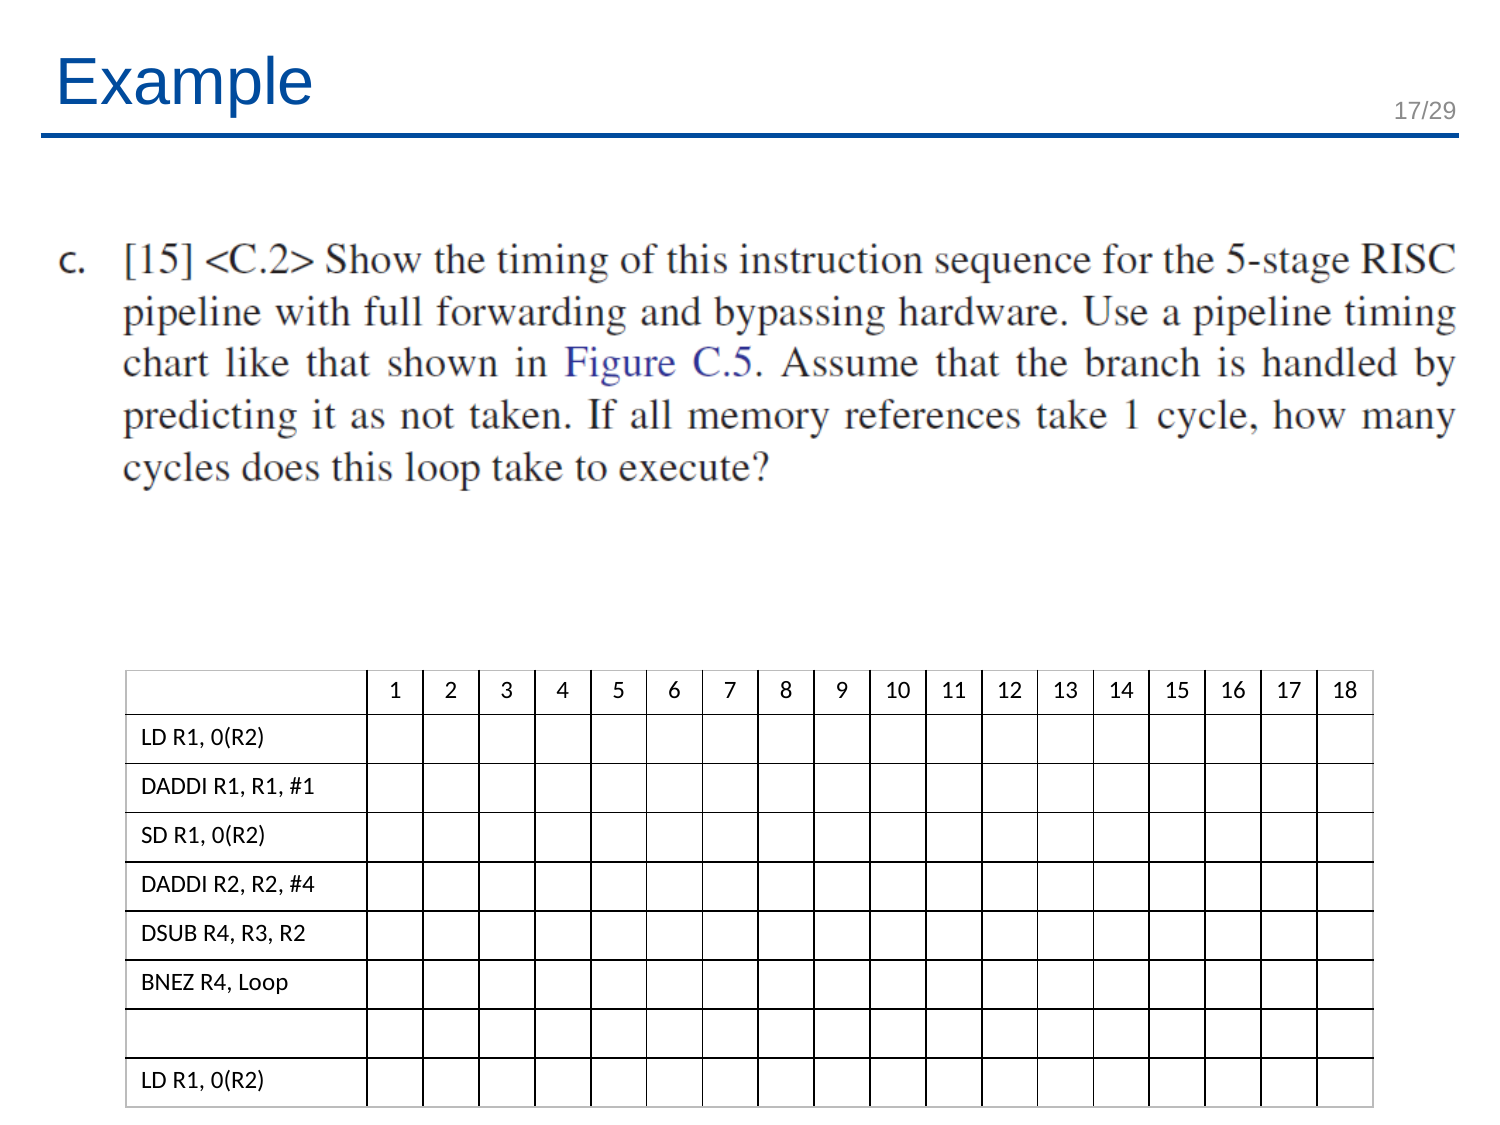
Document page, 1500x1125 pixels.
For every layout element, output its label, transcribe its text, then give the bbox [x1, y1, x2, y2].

table_cell [1262, 715, 1316, 763]
table_cell [759, 813, 813, 861]
table_cell [1038, 912, 1093, 959]
table_cell DADDI R2, R2, #4 [127, 863, 366, 910]
table_cell [424, 1059, 478, 1106]
table_cell [927, 715, 981, 763]
table_cell [871, 1010, 925, 1057]
table_cell [1206, 1010, 1260, 1057]
table_cell [759, 961, 813, 1008]
table_cell [871, 912, 925, 959]
table_cell [1150, 961, 1204, 1008]
table_cell [1094, 764, 1148, 812]
table_cell [536, 863, 590, 910]
table_cell [480, 715, 534, 763]
table_cell [927, 813, 981, 861]
table_cell [1038, 1059, 1093, 1106]
table_cell [871, 1059, 925, 1106]
picture [53, 231, 1466, 509]
table_cell DADDI R1, R1, #1 [127, 764, 366, 812]
table_header 17 [1262, 671, 1316, 714]
table_cell [536, 813, 590, 861]
table_cell [983, 912, 1037, 959]
table_header 12 [983, 671, 1037, 714]
table_cell [759, 1010, 813, 1057]
table_header 13 [1038, 671, 1093, 714]
table_cell [368, 813, 422, 861]
table_cell [983, 764, 1037, 812]
table_cell [927, 764, 981, 812]
table_cell [1150, 715, 1204, 763]
table_cell [815, 1010, 869, 1057]
table_cell [871, 813, 925, 861]
table_cell [703, 715, 757, 763]
table_cell [759, 1059, 813, 1106]
table_cell [1206, 863, 1260, 910]
table_cell [1318, 813, 1372, 861]
table_cell [592, 961, 646, 1008]
table_cell [647, 715, 702, 763]
table_header 10 [871, 671, 925, 714]
table_cell [647, 1059, 702, 1106]
table_cell [1318, 1010, 1372, 1057]
table_cell [480, 813, 534, 861]
table_cell [480, 863, 534, 910]
table_cell [759, 715, 813, 763]
table_cell [1150, 863, 1204, 910]
table_cell [592, 912, 646, 959]
table_cell [1150, 912, 1204, 959]
table_cell [647, 813, 702, 861]
table_cell [1262, 912, 1316, 959]
table_cell [1262, 961, 1316, 1008]
table_cell [1094, 961, 1148, 1008]
table_cell [1318, 764, 1372, 812]
table_cell [1038, 961, 1093, 1008]
table_cell [1038, 764, 1093, 812]
table_cell [1206, 764, 1260, 812]
table_cell [592, 863, 646, 910]
table_cell [1094, 715, 1148, 763]
table_cell [871, 764, 925, 812]
table_cell [815, 764, 869, 812]
table_cell [1038, 813, 1093, 861]
table_cell [927, 961, 981, 1008]
table_cell [536, 764, 590, 812]
table_cell [424, 764, 478, 812]
table_cell [536, 715, 590, 763]
table_cell [1094, 863, 1148, 910]
table_cell [536, 912, 590, 959]
table_cell [1262, 764, 1316, 812]
table_cell [536, 1059, 590, 1106]
table_cell LD R1, 0(R2) [127, 715, 366, 763]
table_cell [424, 863, 478, 910]
table_header 5 [592, 671, 646, 714]
table_cell [1150, 1059, 1204, 1106]
table_cell [1094, 1010, 1148, 1057]
table_header 9 [815, 671, 869, 714]
table_cell [1206, 912, 1260, 959]
table_cell [1206, 961, 1260, 1008]
table_cell [1206, 1059, 1260, 1106]
table_cell [983, 715, 1037, 763]
table_cell SD R1, 0(R2) [127, 813, 366, 861]
table_cell [703, 1010, 757, 1057]
table_cell [815, 813, 869, 861]
table_cell [1038, 863, 1093, 910]
table_header 3 [480, 671, 534, 714]
table_cell [703, 961, 757, 1008]
table_cell [424, 912, 478, 959]
table_cell [983, 813, 1037, 861]
table_header 14 [1094, 671, 1148, 714]
table_cell [592, 1059, 646, 1106]
table_cell [927, 1059, 981, 1106]
table_cell [871, 863, 925, 910]
table_cell [480, 1059, 534, 1106]
table_cell [647, 764, 702, 812]
table_cell [927, 863, 981, 910]
table_header 6 [647, 671, 702, 714]
table_cell [1038, 1010, 1093, 1057]
table_cell [927, 912, 981, 959]
table_cell [480, 764, 534, 812]
table_header 4 [536, 671, 590, 714]
table_cell [1150, 1010, 1204, 1057]
table_cell [703, 764, 757, 812]
table_header 7 [703, 671, 757, 714]
table_cell [424, 961, 478, 1008]
table_cell [368, 764, 422, 812]
table_cell BNEZ R4, Loop [127, 961, 366, 1008]
table_cell [983, 863, 1037, 910]
table_cell [647, 1010, 702, 1057]
table_cell [1318, 715, 1372, 763]
table_cell [815, 1059, 869, 1106]
table_cell [480, 912, 534, 959]
table_cell [871, 715, 925, 763]
table_cell [480, 961, 534, 1008]
table_cell [647, 912, 702, 959]
table_cell [1318, 912, 1372, 959]
table_cell [647, 961, 702, 1008]
table_cell [1262, 1059, 1316, 1106]
table_cell [1318, 1059, 1372, 1106]
table_cell [1150, 813, 1204, 861]
table_cell [927, 1010, 981, 1057]
table_cell [592, 764, 646, 812]
table_cell [480, 1010, 534, 1057]
table_cell [1206, 813, 1260, 861]
table_cell [592, 1010, 646, 1057]
table_cell [424, 1010, 478, 1057]
table_cell [368, 863, 422, 910]
table_header 8 [759, 671, 813, 714]
table_header [127, 671, 366, 714]
table_cell [1150, 764, 1204, 812]
table_cell [871, 961, 925, 1008]
table_cell LD R1, 0(R2) [127, 1059, 366, 1106]
table_cell [1262, 813, 1316, 861]
table_cell [1094, 912, 1148, 959]
table_cell [759, 912, 813, 959]
table_cell [815, 863, 869, 910]
table_cell [1094, 813, 1148, 861]
table_header 18 [1318, 671, 1372, 714]
table_cell [647, 863, 702, 910]
table_cell [1262, 1010, 1316, 1057]
table_cell [368, 1010, 422, 1057]
table_cell [1262, 863, 1316, 910]
table_cell [1094, 1059, 1148, 1106]
table_cell [759, 863, 813, 910]
table_cell [592, 813, 646, 861]
table_header 15 [1150, 671, 1204, 714]
table_cell [1038, 715, 1093, 763]
table_cell [368, 1059, 422, 1106]
table_cell [703, 863, 757, 910]
table_cell [592, 715, 646, 763]
table_header 1 [368, 671, 422, 714]
table_cell [983, 1059, 1037, 1106]
table_cell [1206, 715, 1260, 763]
table_header 16 [1206, 671, 1260, 714]
table_cell [815, 715, 869, 763]
table_cell [536, 961, 590, 1008]
table_cell [983, 961, 1037, 1008]
table_cell [368, 912, 422, 959]
table_cell [368, 715, 422, 763]
table_cell [536, 1010, 590, 1057]
table_cell [703, 813, 757, 861]
table_header 11 [927, 671, 981, 714]
title Example [40, 19, 1339, 136]
table_cell [815, 912, 869, 959]
table_cell [983, 1010, 1037, 1057]
table_cell [759, 764, 813, 812]
table_cell DSUB R4, R3, R2 [127, 912, 366, 959]
table_cell [424, 715, 478, 763]
table_cell [703, 912, 757, 959]
table_cell [815, 961, 869, 1008]
table_cell [424, 813, 478, 861]
table_cell [127, 1010, 366, 1057]
table_header 2 [424, 671, 478, 714]
table_cell [1318, 961, 1372, 1008]
table_cell [368, 961, 422, 1008]
table_cell [703, 1059, 757, 1106]
table_cell [1318, 863, 1372, 910]
